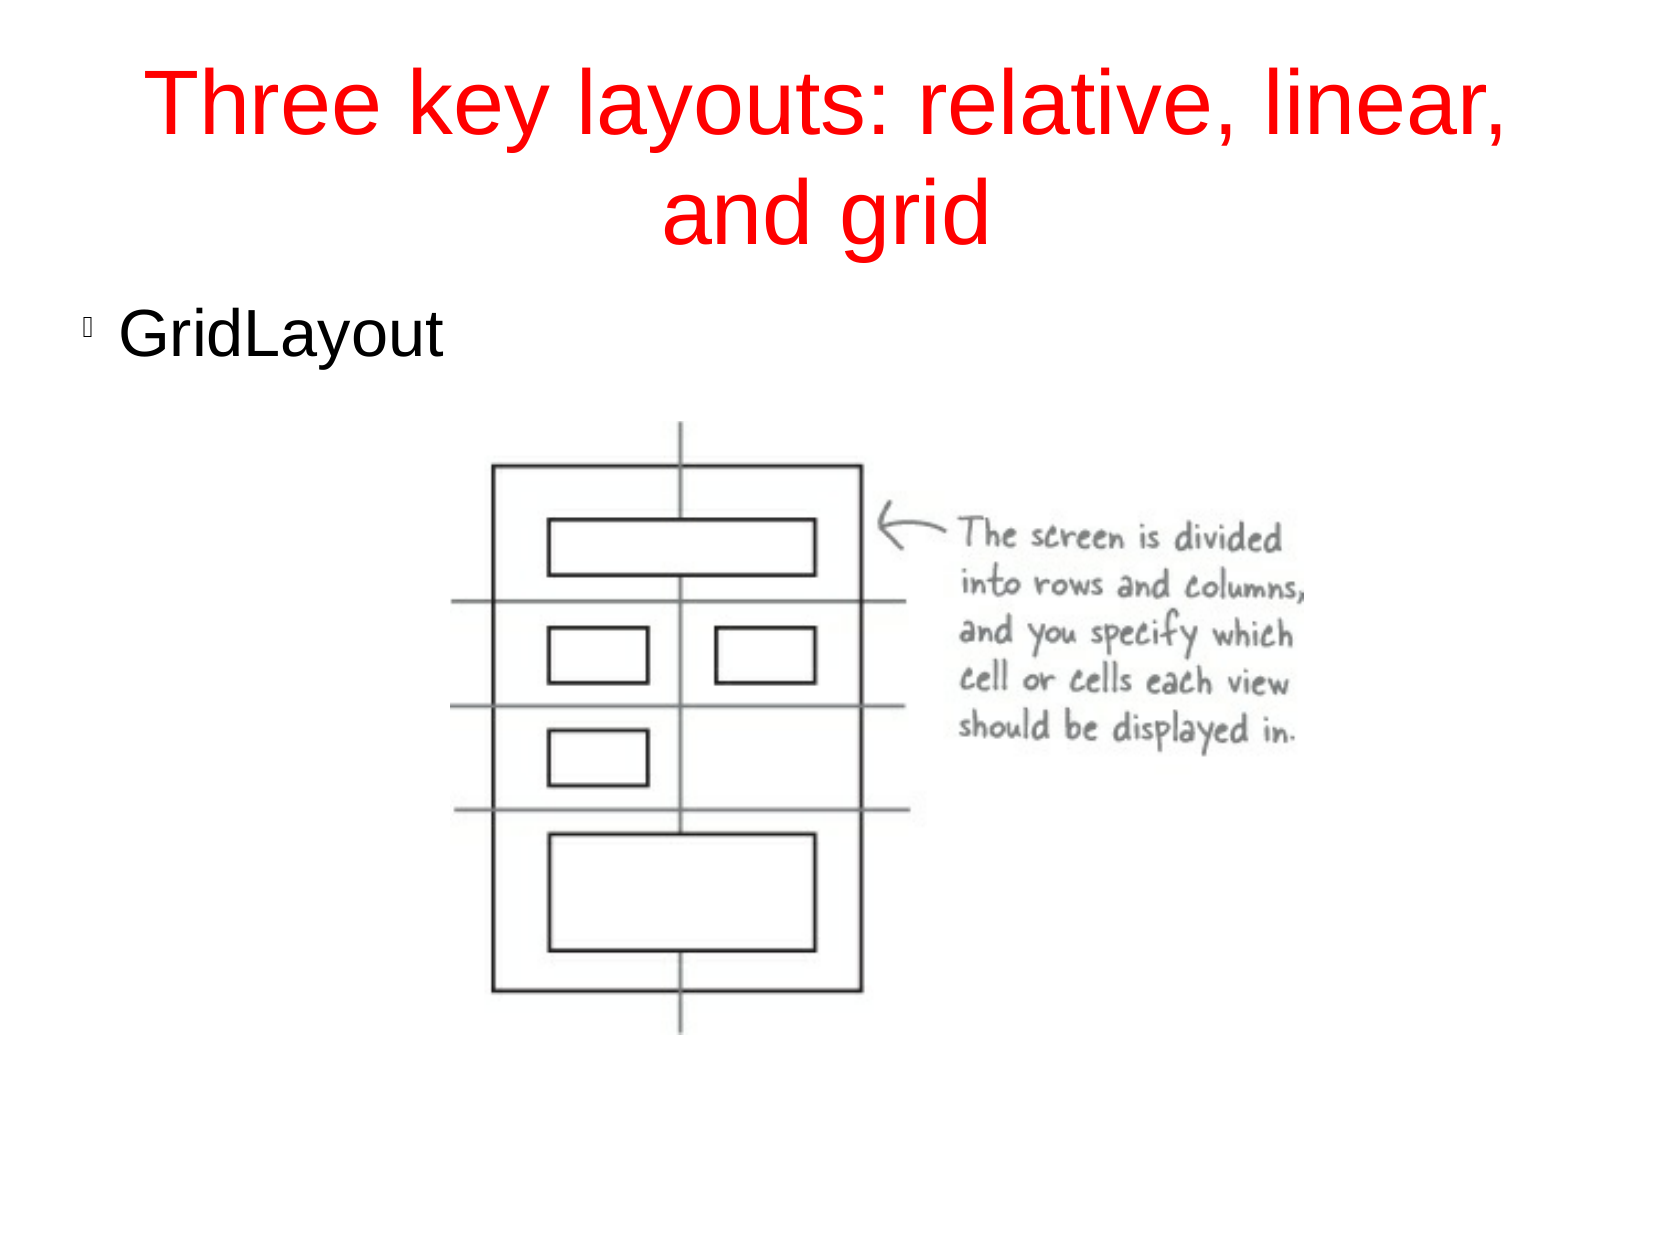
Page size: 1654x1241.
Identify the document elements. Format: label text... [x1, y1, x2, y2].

text_box Three key layouts: relative, linear, and grid [82, 49, 1571, 257]
text_box GridLayout [82, 290, 1571, 1010]
picture [449, 421, 1304, 1036]
